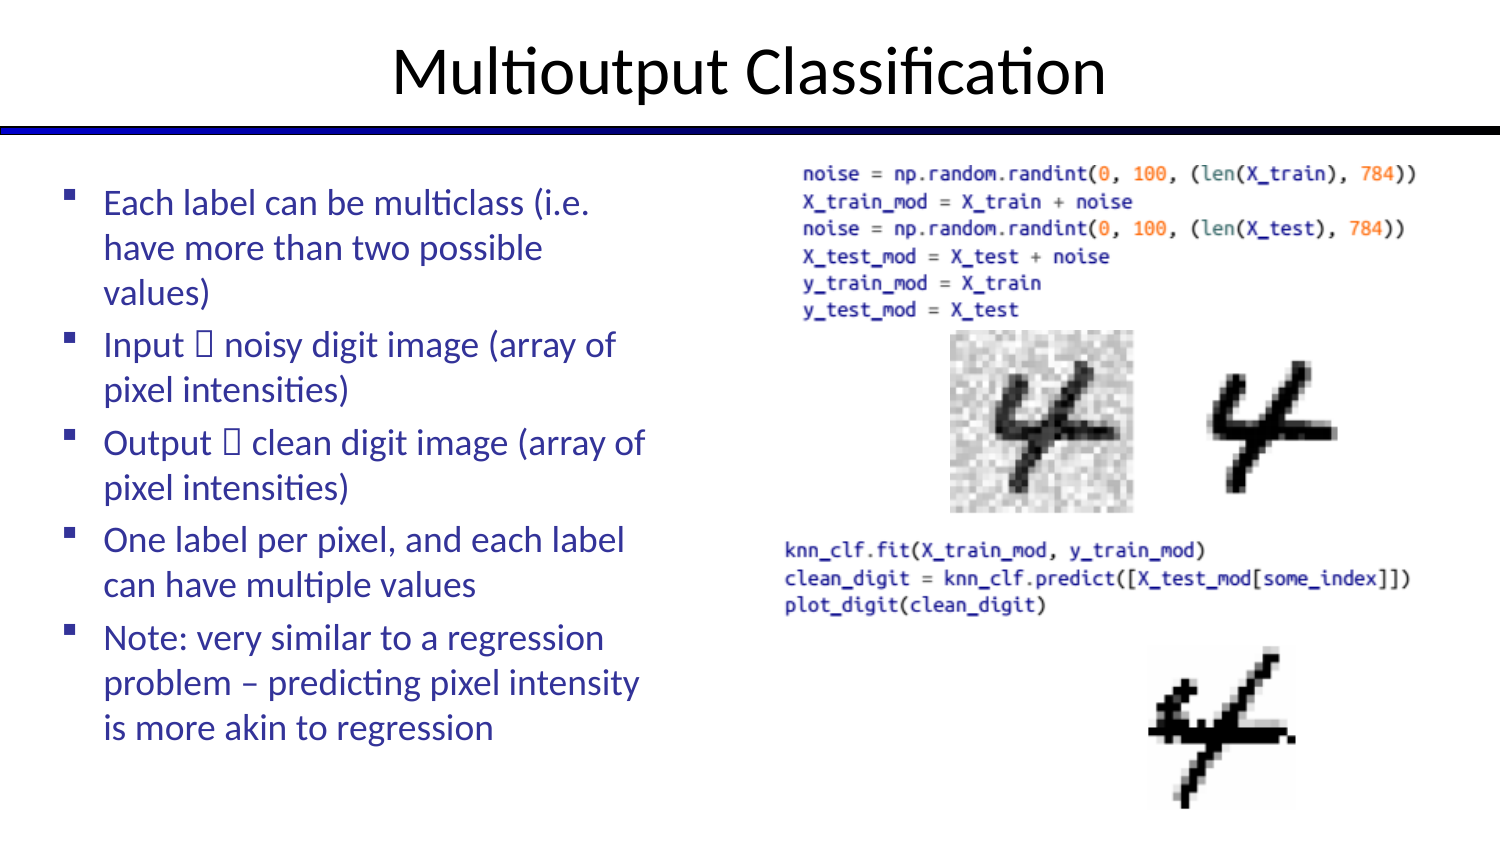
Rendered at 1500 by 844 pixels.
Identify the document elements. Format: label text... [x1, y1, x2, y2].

picture [782, 536, 1418, 821]
picture [799, 164, 1418, 324]
list Each label can be multiclass (i.e. have more than two possible values) Input  noisy digit image (array of pixel intensities) Output  clean digit image (array of pixel intensities) One label per pixel, and each label can have multiple values Note: very similar to a regression problem – predicting pixel intensity is more akin to regression [49, 171, 668, 754]
picture [949, 329, 1341, 521]
title Multioutput Classification [0, 0, 1500, 138]
